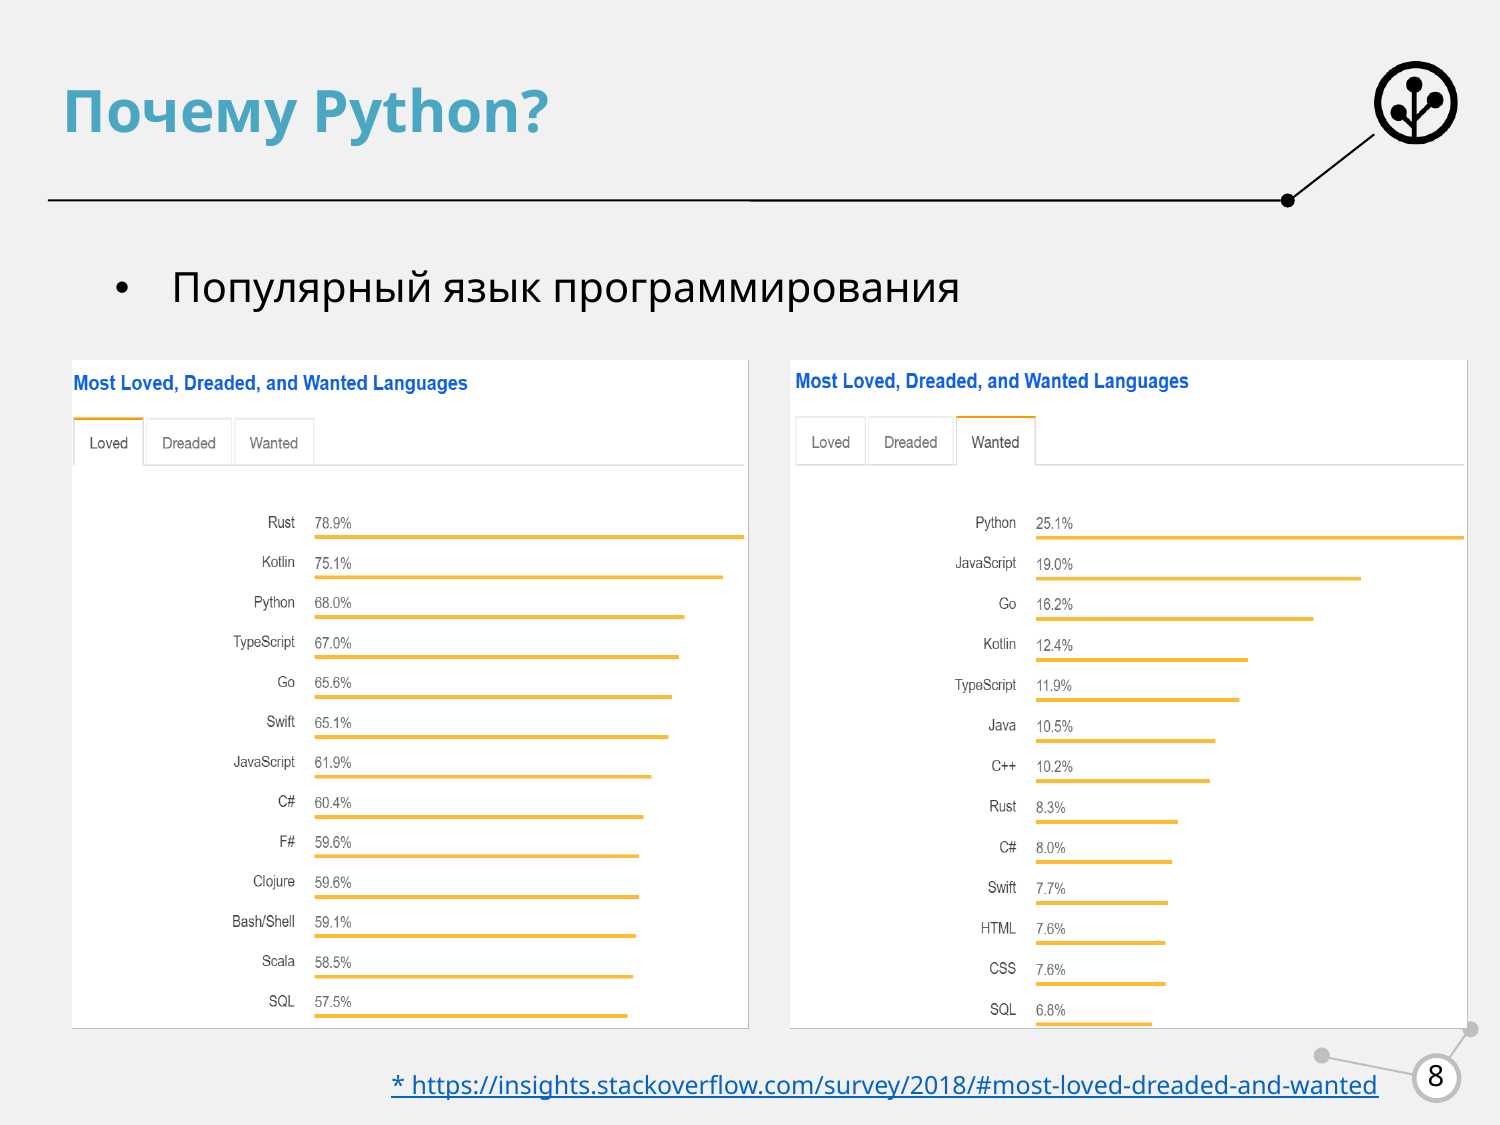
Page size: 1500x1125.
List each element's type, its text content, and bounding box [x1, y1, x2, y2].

picture [1363, 24, 1464, 185]
list Популярный язык программирования [100, 259, 1336, 327]
picture [790, 359, 1468, 1029]
title Почему Python? [47, 42, 1281, 185]
slide_number 8 [1404, 1047, 1468, 1108]
picture [72, 359, 750, 1029]
text_box * https://insights.stackoverflow.com/survey/2018/#most-loved-dreaded-and-wanted [376, 1061, 1394, 1111]
